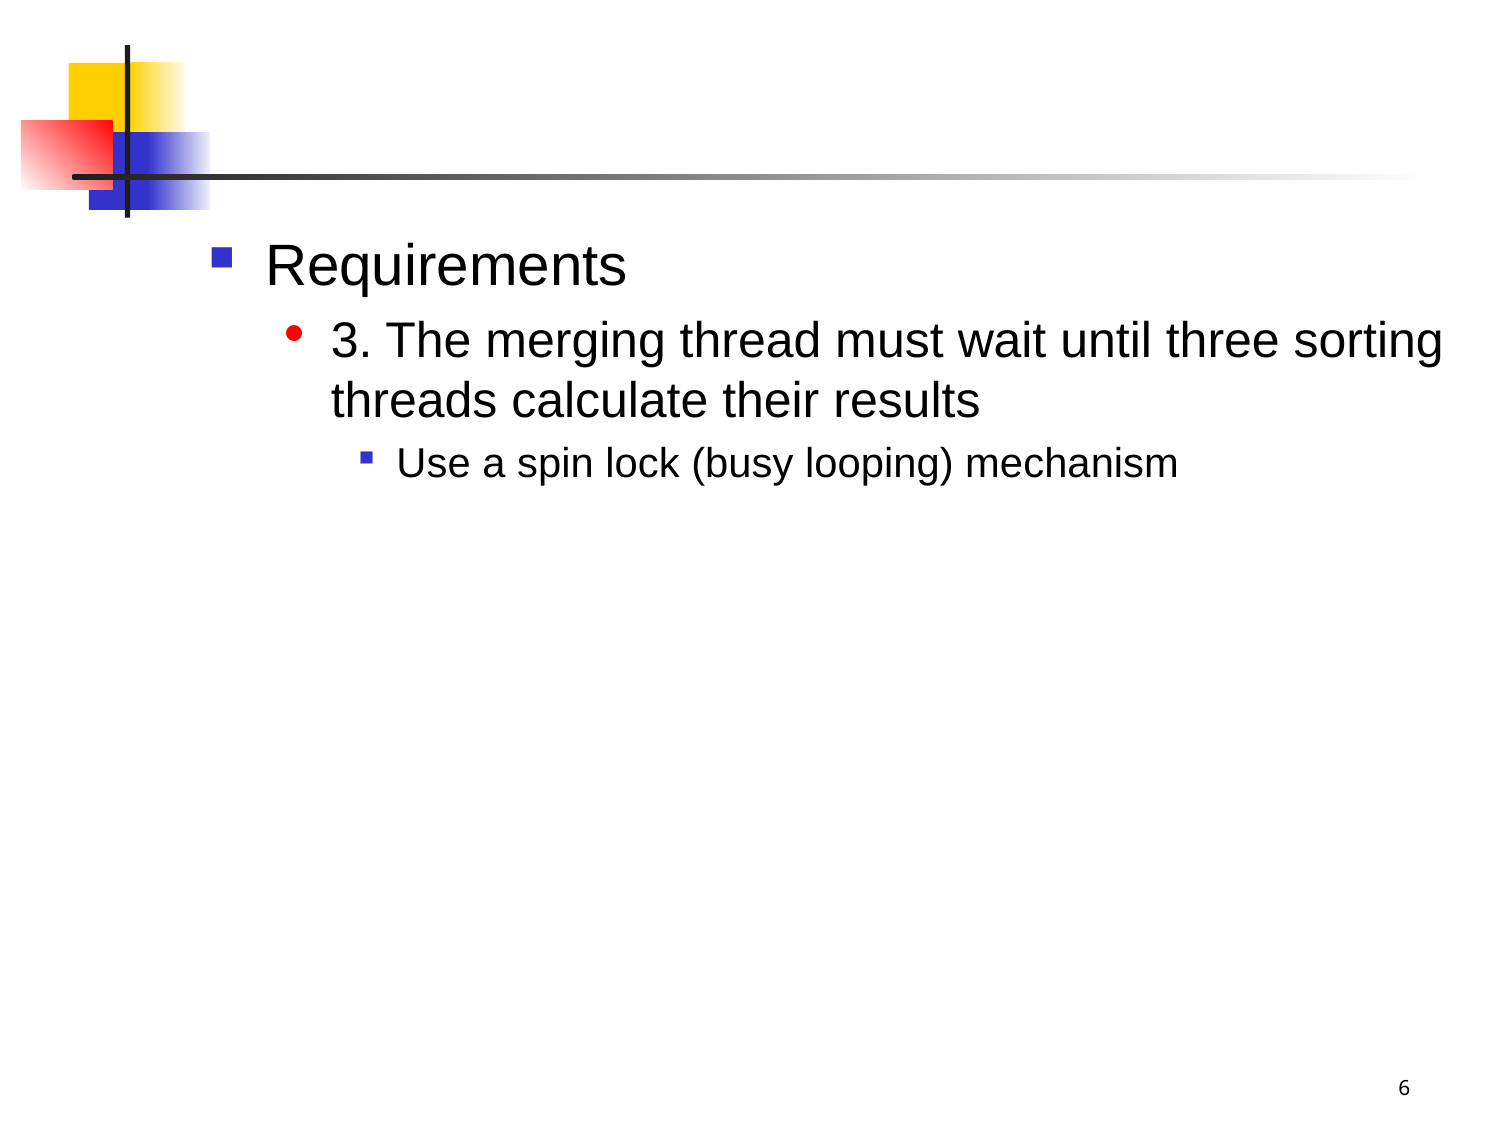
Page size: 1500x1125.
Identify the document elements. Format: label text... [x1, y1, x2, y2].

list Requirements 3. The merging thread must wait until three sorting threads calculate their results Use a spin lock (busy looping) mechanism [193, 220, 1469, 1035]
slide_number 6 [1112, 1058, 1426, 1111]
